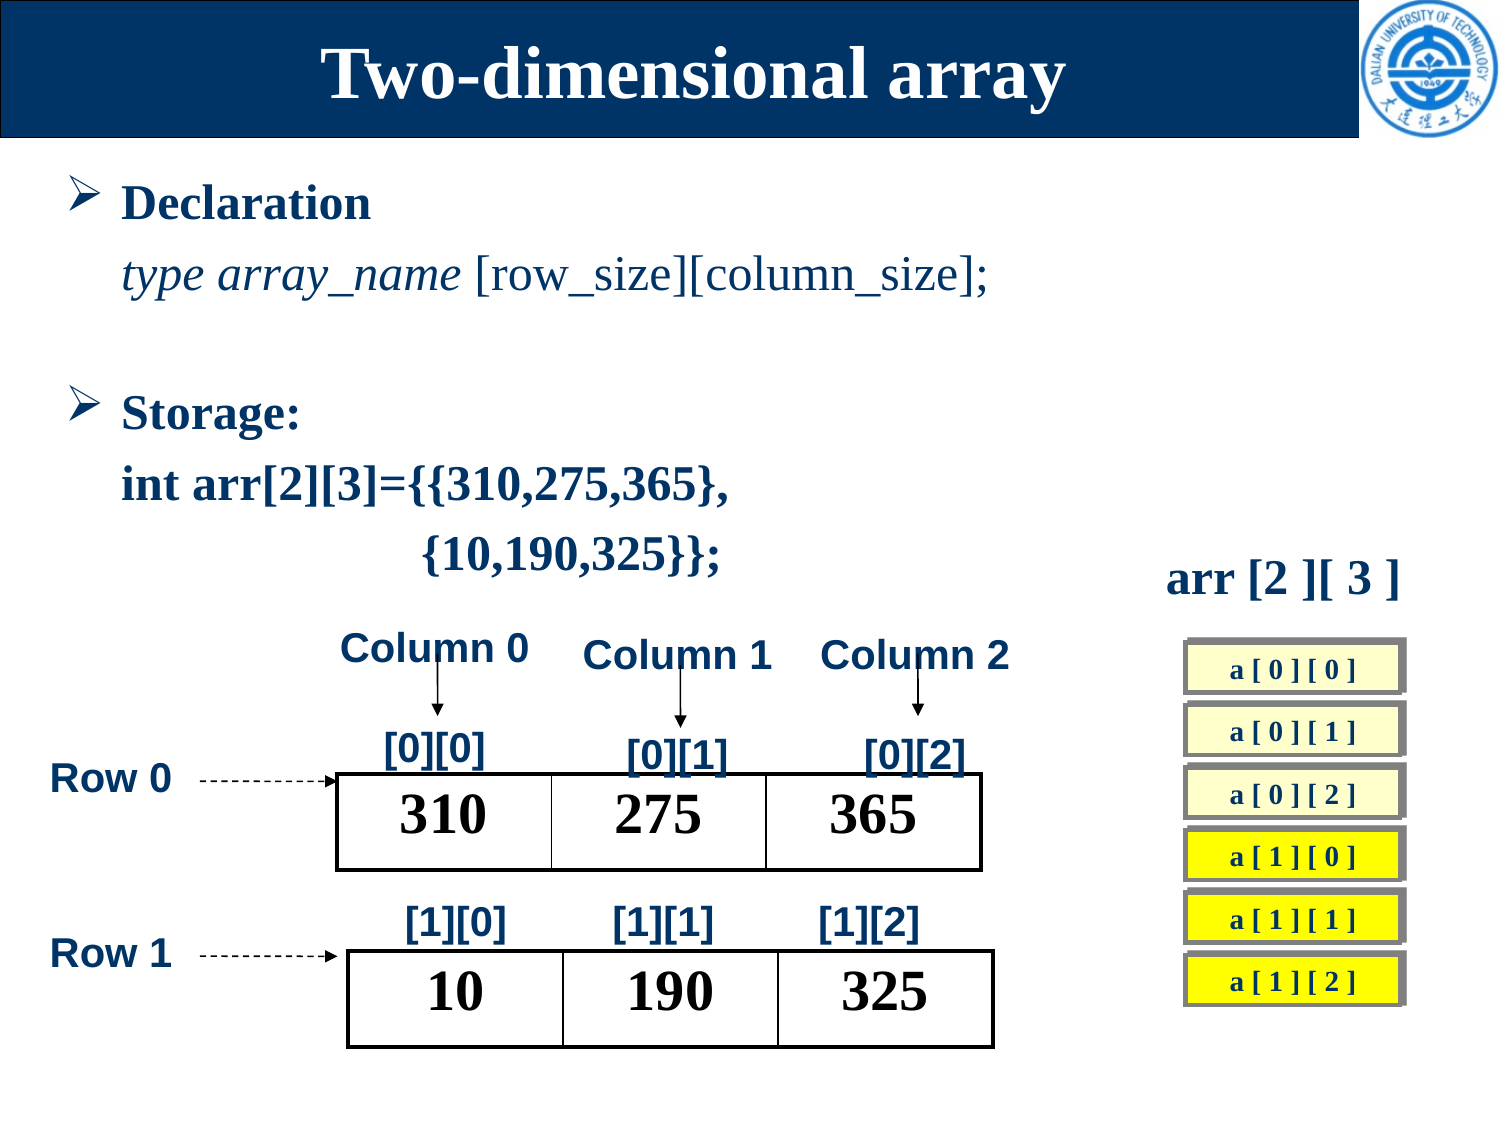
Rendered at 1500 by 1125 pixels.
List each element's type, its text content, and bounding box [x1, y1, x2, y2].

table_header 10 [350, 953, 562, 1045]
list Declaration type array_name [row_size][column_size]; Storage: int arr[2][3]={{310,275,365}, {10,190,325}}; [50, 162, 1463, 1088]
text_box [1156, 822, 1430, 1013]
table_header 325 [779, 953, 991, 1045]
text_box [1156, 634, 1430, 822]
text_box Row 0 [34, 743, 188, 809]
text_box Row 1 [34, 918, 188, 984]
table_header 190 [564, 953, 777, 1045]
text_box [674, 665, 687, 728]
table_header 310 [339, 776, 551, 868]
text_box [431, 653, 444, 717]
text_box Column 2 [0][2] [805, 620, 1026, 786]
picture [1359, 0, 1500, 138]
table_header 365 [767, 776, 979, 868]
text_box Column 0 [0][0] [324, 613, 545, 779]
text_box [911, 653, 925, 717]
title Two-dimensional array [37, 12, 1350, 125]
text_box [322, 775, 338, 788]
text_box arr [2 ][ 3 ] [1150, 536, 1417, 613]
table_header 275 [552, 776, 765, 868]
text_box Column 1 [0][1] [567, 620, 788, 786]
text_box [322, 950, 338, 963]
text_box [1][0] [1][1] [1][2] [390, 887, 936, 953]
